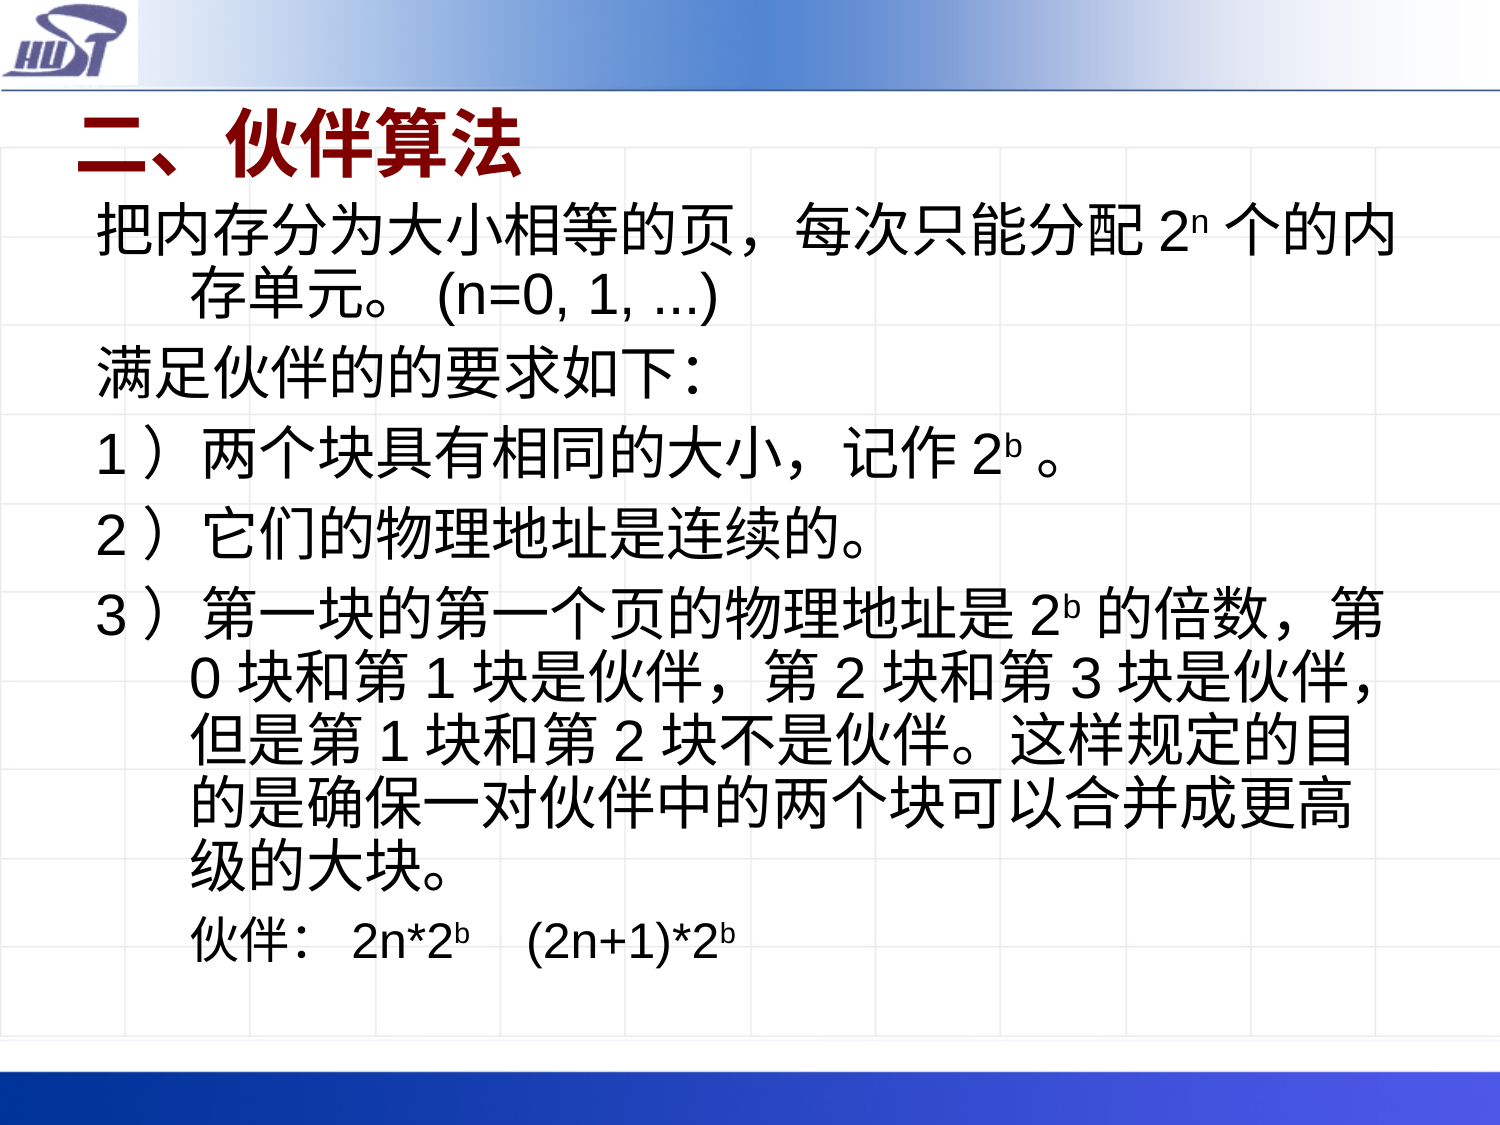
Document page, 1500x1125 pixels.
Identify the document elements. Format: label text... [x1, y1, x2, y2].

list 把内存分为大小相等的页，每次只能分配2n个的内存单元。(n=0, 1, ...) 满足伙伴的的要求如下： 1）两个块具有相同的大小，记作2b。 2）它们的物理地址是连续的。 3）第一块的第一个页的物理地址是2b的倍数，第0块和第1块是伙伴，第2块和第3块是伙伴，但是第1块和第2块不是伙伴。这样规定的目的是确保一对伙伴中的两个块可以合并成更高级的大块。 伙伴：2n*2b (2n+1)*2b [80, 193, 1423, 978]
picture [0, 0, 1500, 1125]
title 二、伙伴算法 [59, 0, 1437, 196]
